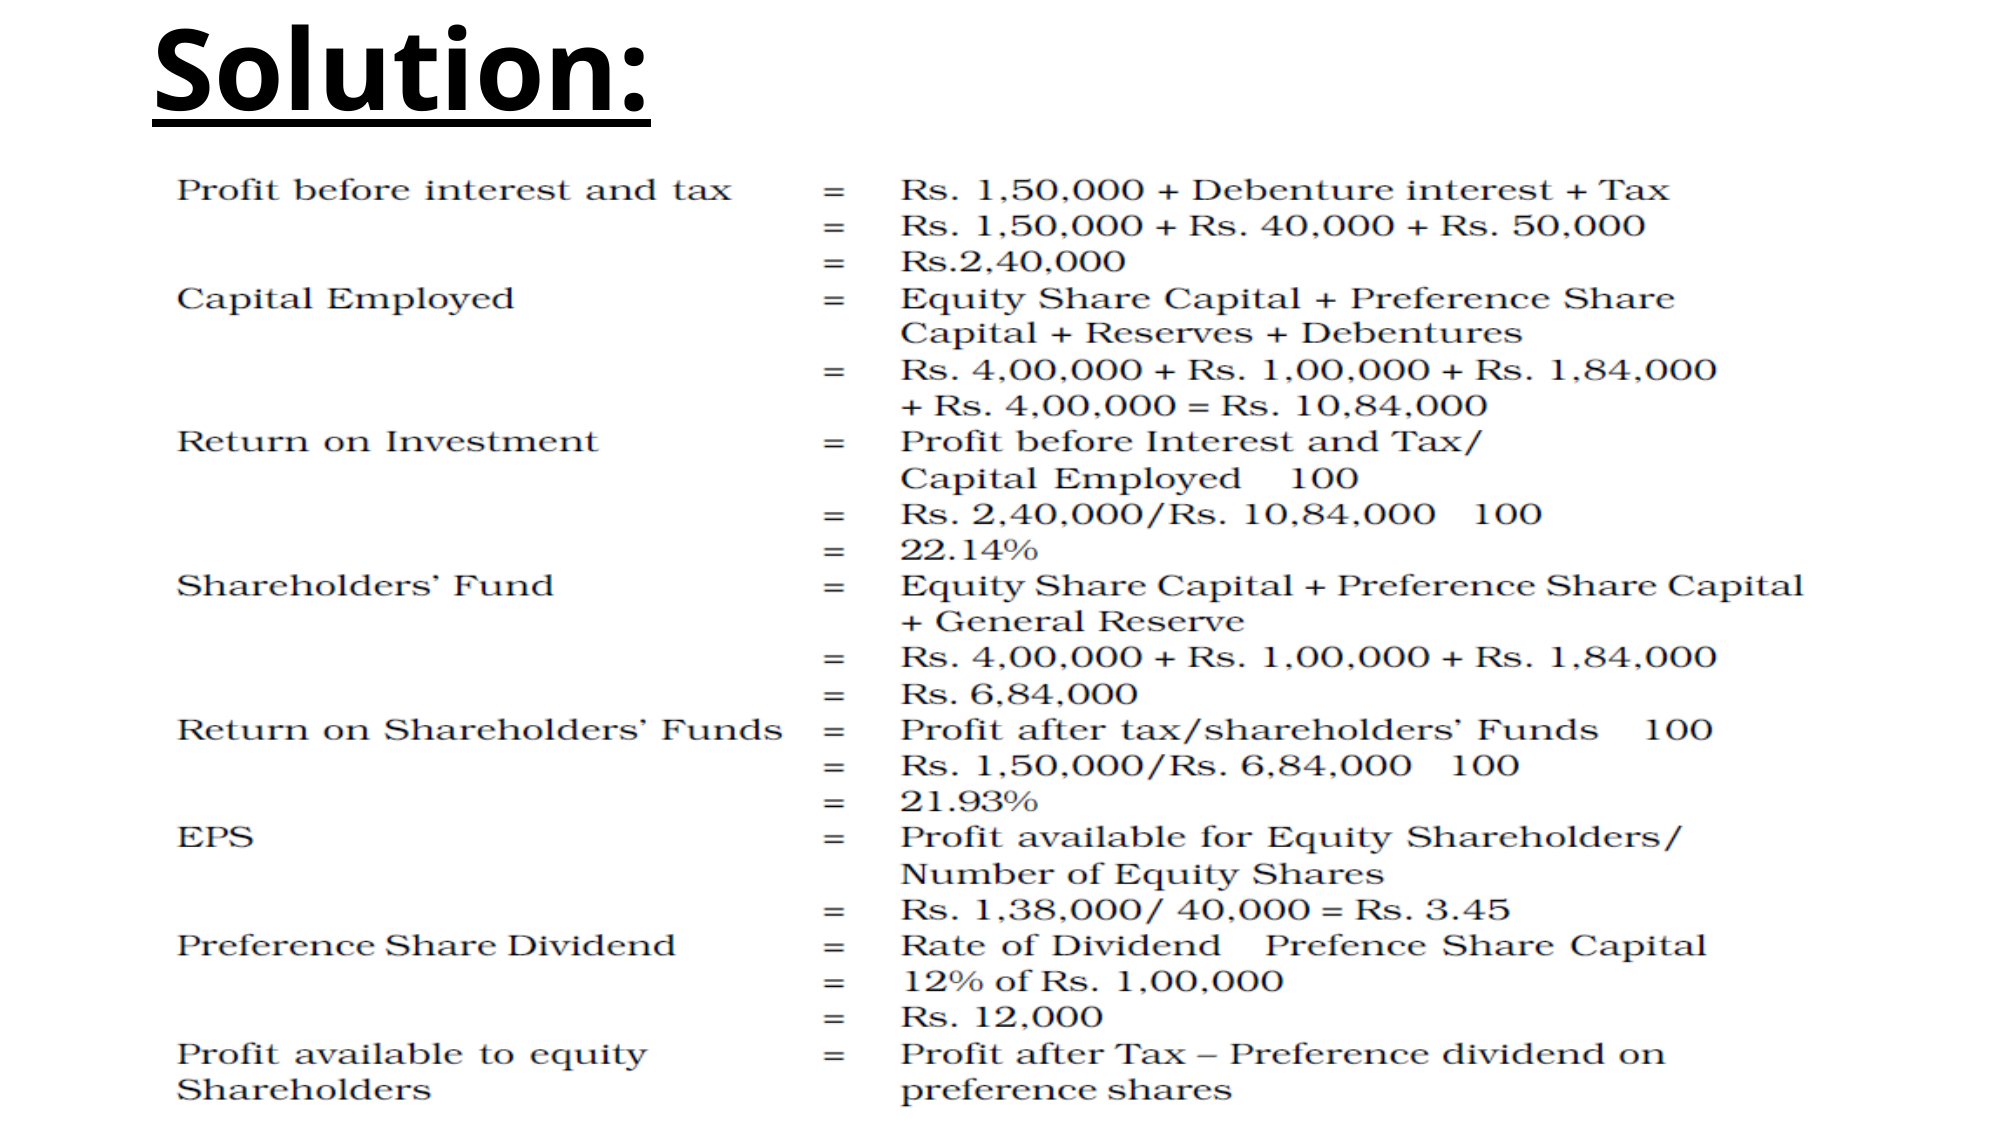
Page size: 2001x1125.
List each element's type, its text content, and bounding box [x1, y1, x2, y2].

title Solution: [137, 0, 1863, 149]
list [125, 159, 1822, 1109]
